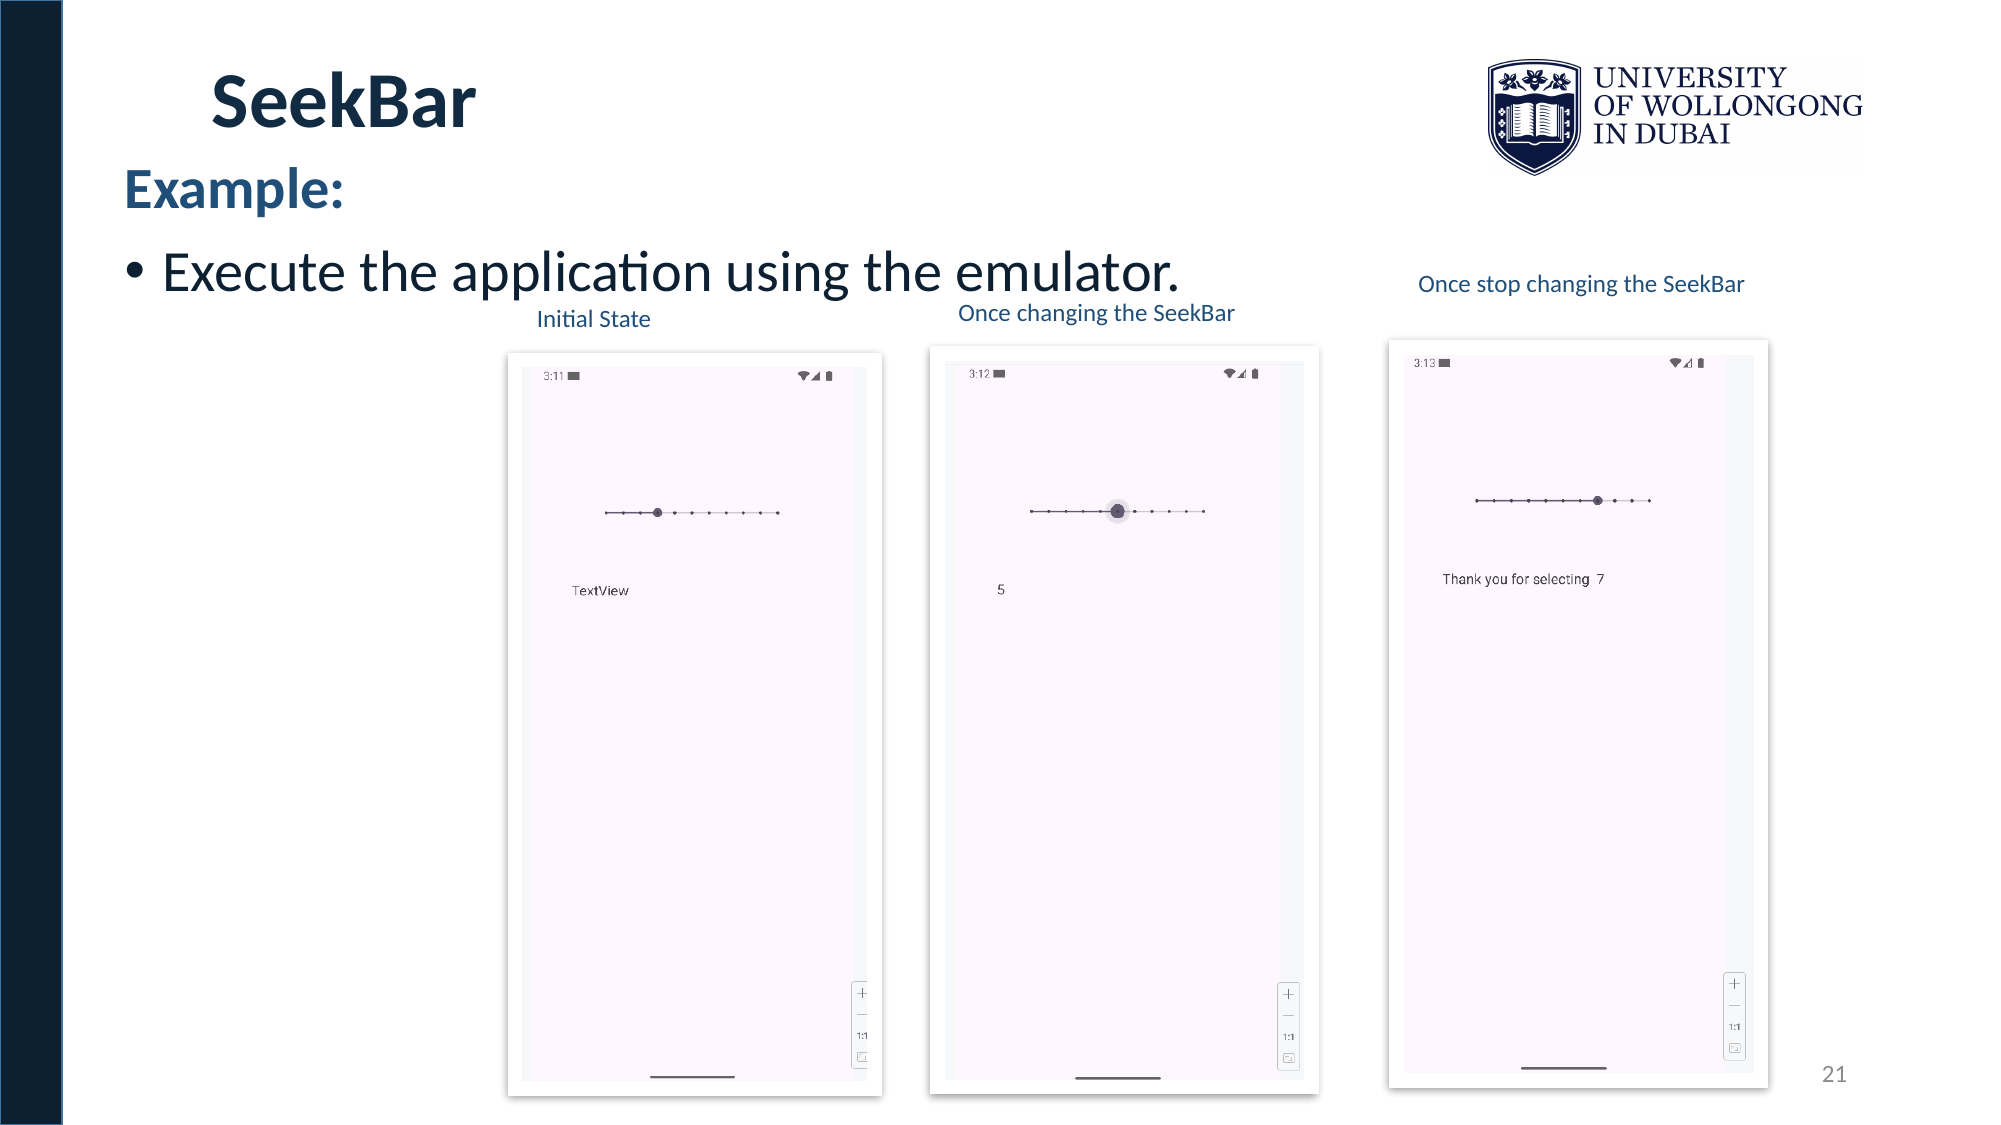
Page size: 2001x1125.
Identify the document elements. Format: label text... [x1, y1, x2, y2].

text_box Initial State [522, 294, 815, 340]
text_box Example: Execute the application using the emulator. [109, 150, 2000, 865]
slide_number 21 [1412, 1042, 1863, 1103]
picture [1488, 59, 1863, 150]
text_box Once stop changing the SeekBar [1403, 260, 1827, 306]
picture [522, 367, 868, 1082]
picture [1403, 354, 1754, 1074]
text_box Once changing the SeekBar [943, 288, 1272, 334]
text_box SeekBar [70, 40, 620, 151]
picture [944, 360, 1304, 1080]
